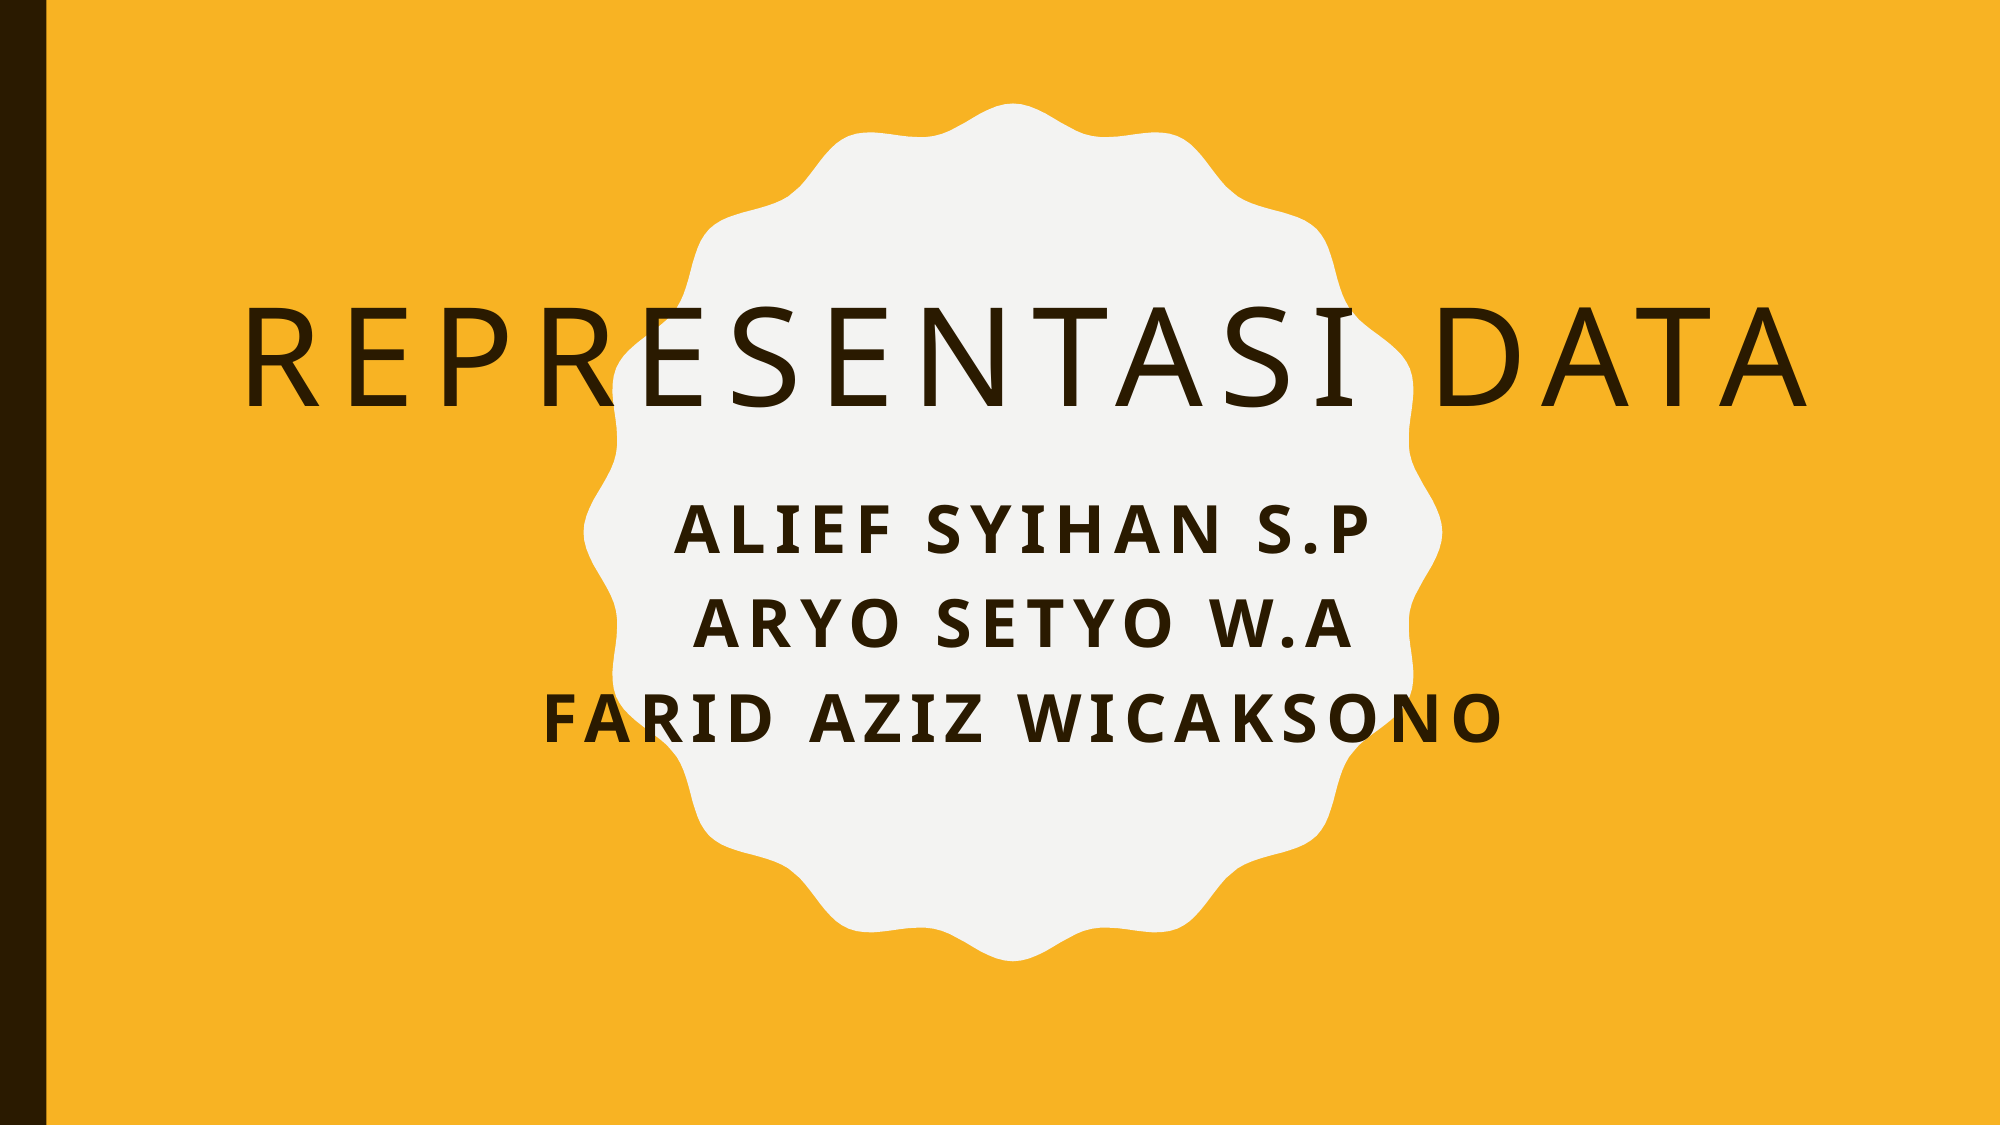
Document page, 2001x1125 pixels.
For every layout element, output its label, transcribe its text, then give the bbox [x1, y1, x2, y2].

subtitle Alief syihan s.p Aryo setyo w.a Farid aziz wicaksono [363, 479, 1684, 1103]
title Representasi Data [176, 180, 1870, 545]
